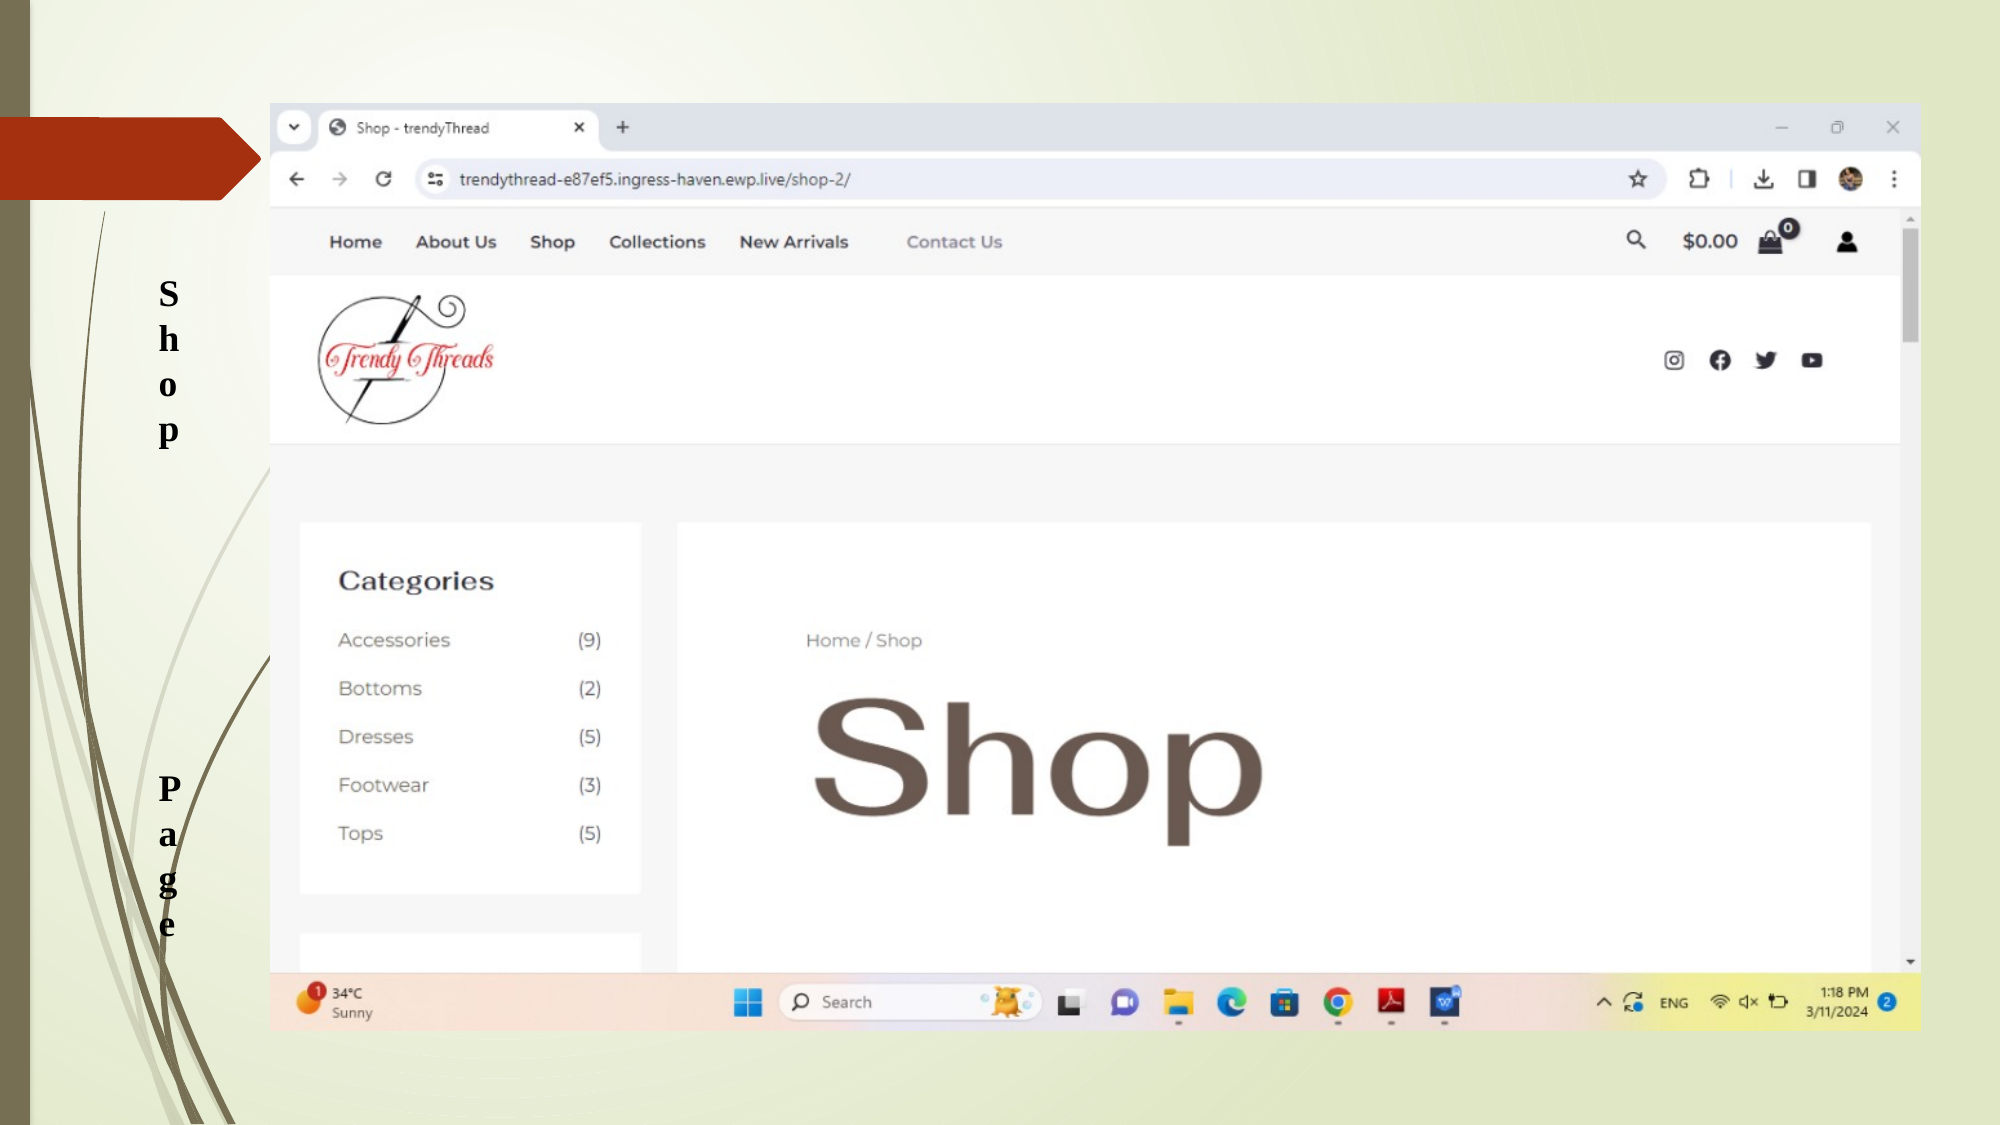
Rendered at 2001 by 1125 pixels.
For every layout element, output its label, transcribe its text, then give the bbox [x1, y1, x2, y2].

text_box Shop Page [143, 261, 193, 952]
picture [269, 103, 1921, 1031]
